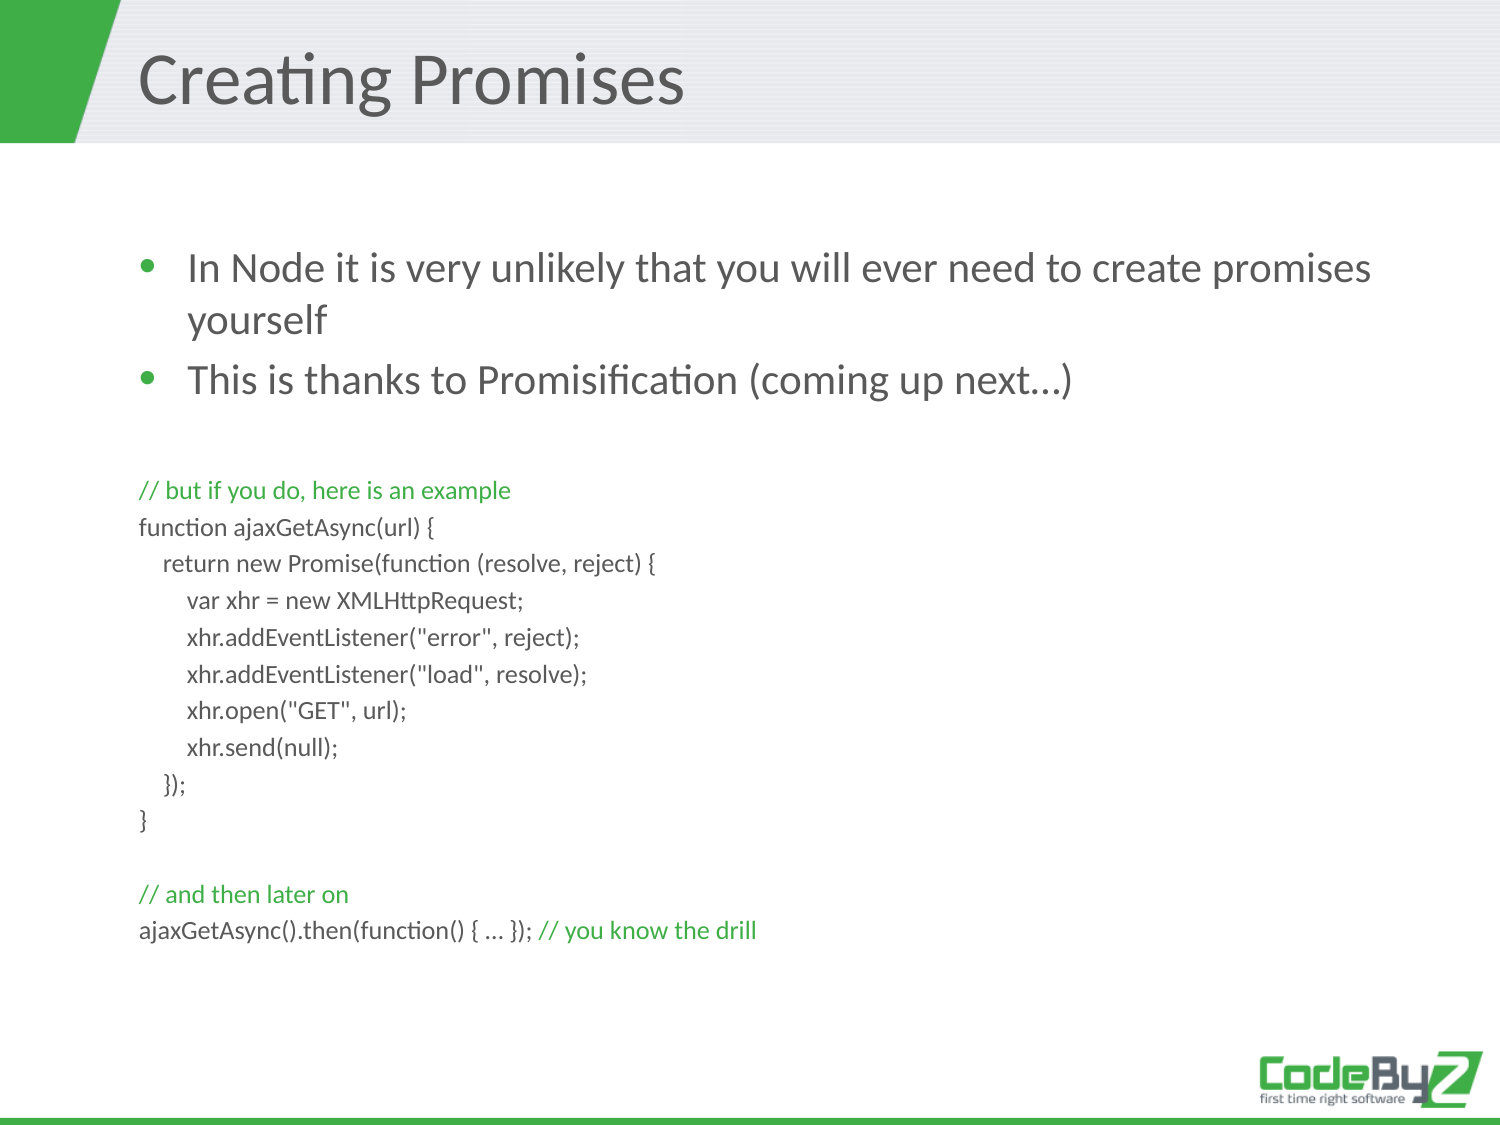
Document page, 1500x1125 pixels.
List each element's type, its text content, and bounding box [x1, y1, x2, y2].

title Creating Promises [123, 0, 1425, 149]
picture [0, 0, 1500, 1117]
list In Node it is very unlikely that you will ever need to create promises yourself This is thanks to Promisification (coming up next…) // but if you do, here is an example function ajaxGetAsync(url) { return new Promise(function (resolve, reject) { var xhr = new XMLHttpRequest; xhr.addEventListener("error", reject); xhr.addEventListener("load", resolve); xhr.open("GET", url); xhr.send(null); }); } // and then later on ajaxGetAsync().then(function() { … }); // you know the drill [123, 231, 1425, 975]
